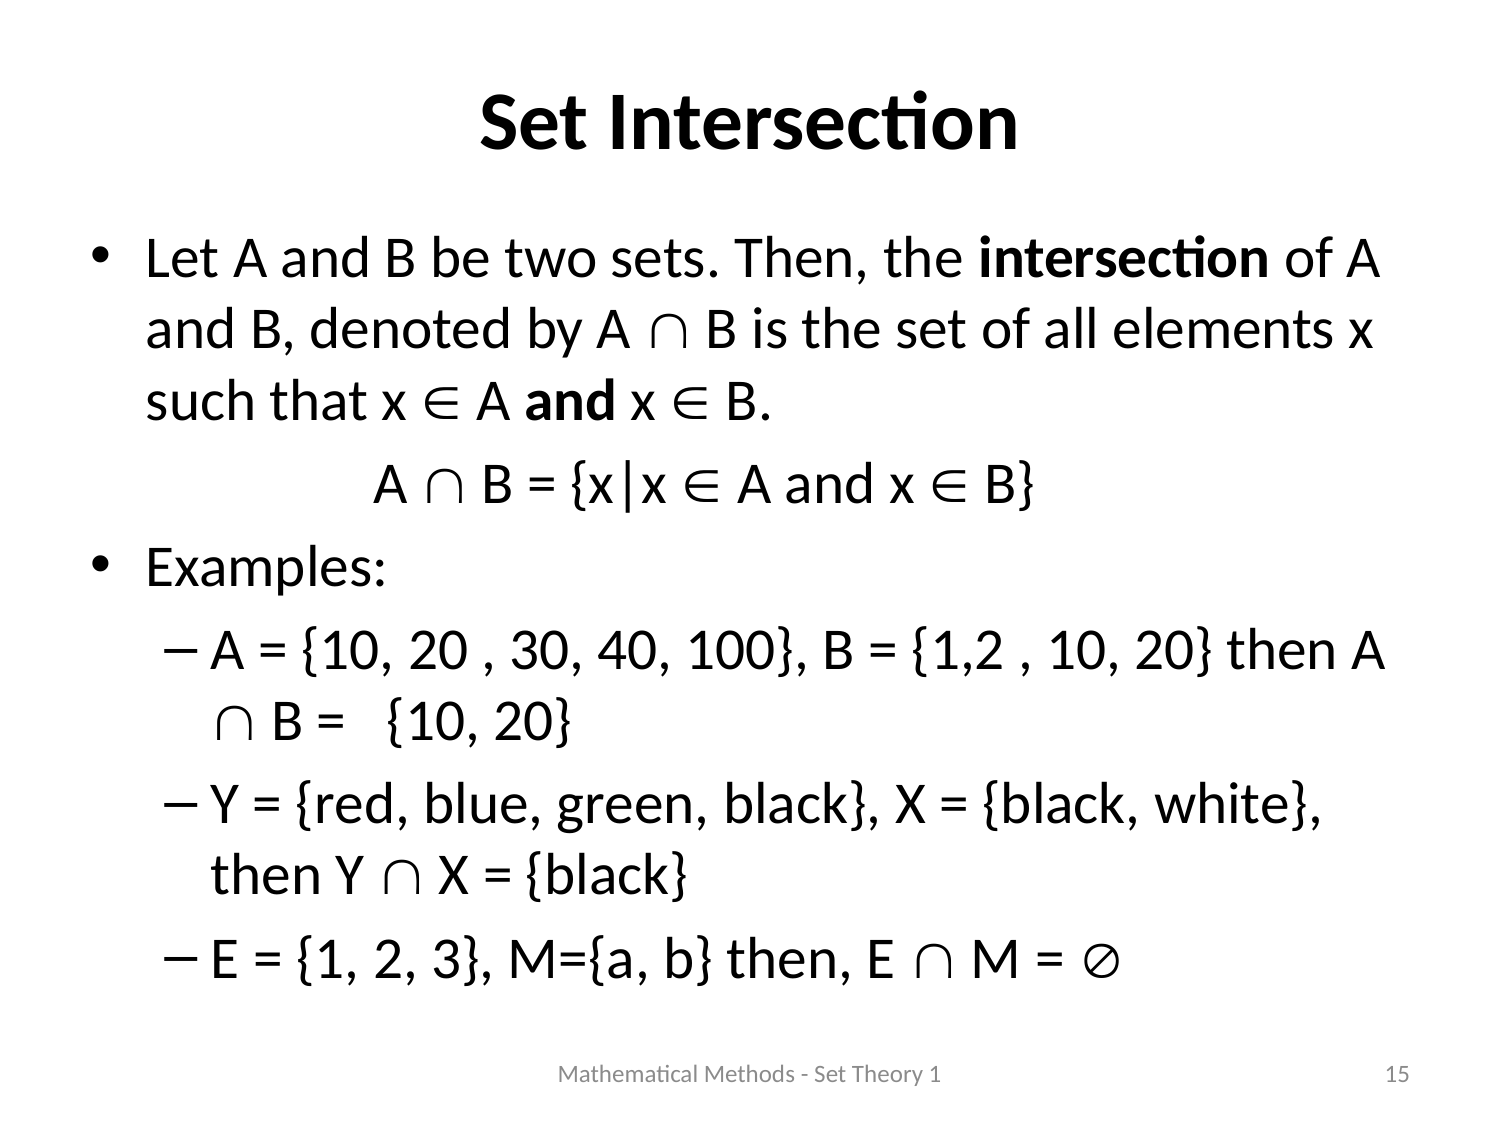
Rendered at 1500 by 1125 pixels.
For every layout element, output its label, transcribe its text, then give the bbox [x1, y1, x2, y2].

list Let A and B be two sets. Then, the intersection of A and B, denoted by A  B is the set of all elements x such that x  A and x  B. A  B = {x|x  A and x  B} Examples: A = {10, 20 , 30, 40, 100}, B = {1,2 , 10, 20} then A  B = {10, 20} Y = {red, blue, green, black}, X = {black, white}, then Y  X = {black} E = {1, 2, 3}, M={a, b} then, E  M =  [75, 210, 1425, 1005]
title Set Intersection [75, 45, 1425, 188]
slide_number 15 [1074, 1042, 1425, 1103]
footer Mathematical Methods - Set Theory 1 [512, 1042, 988, 1103]
